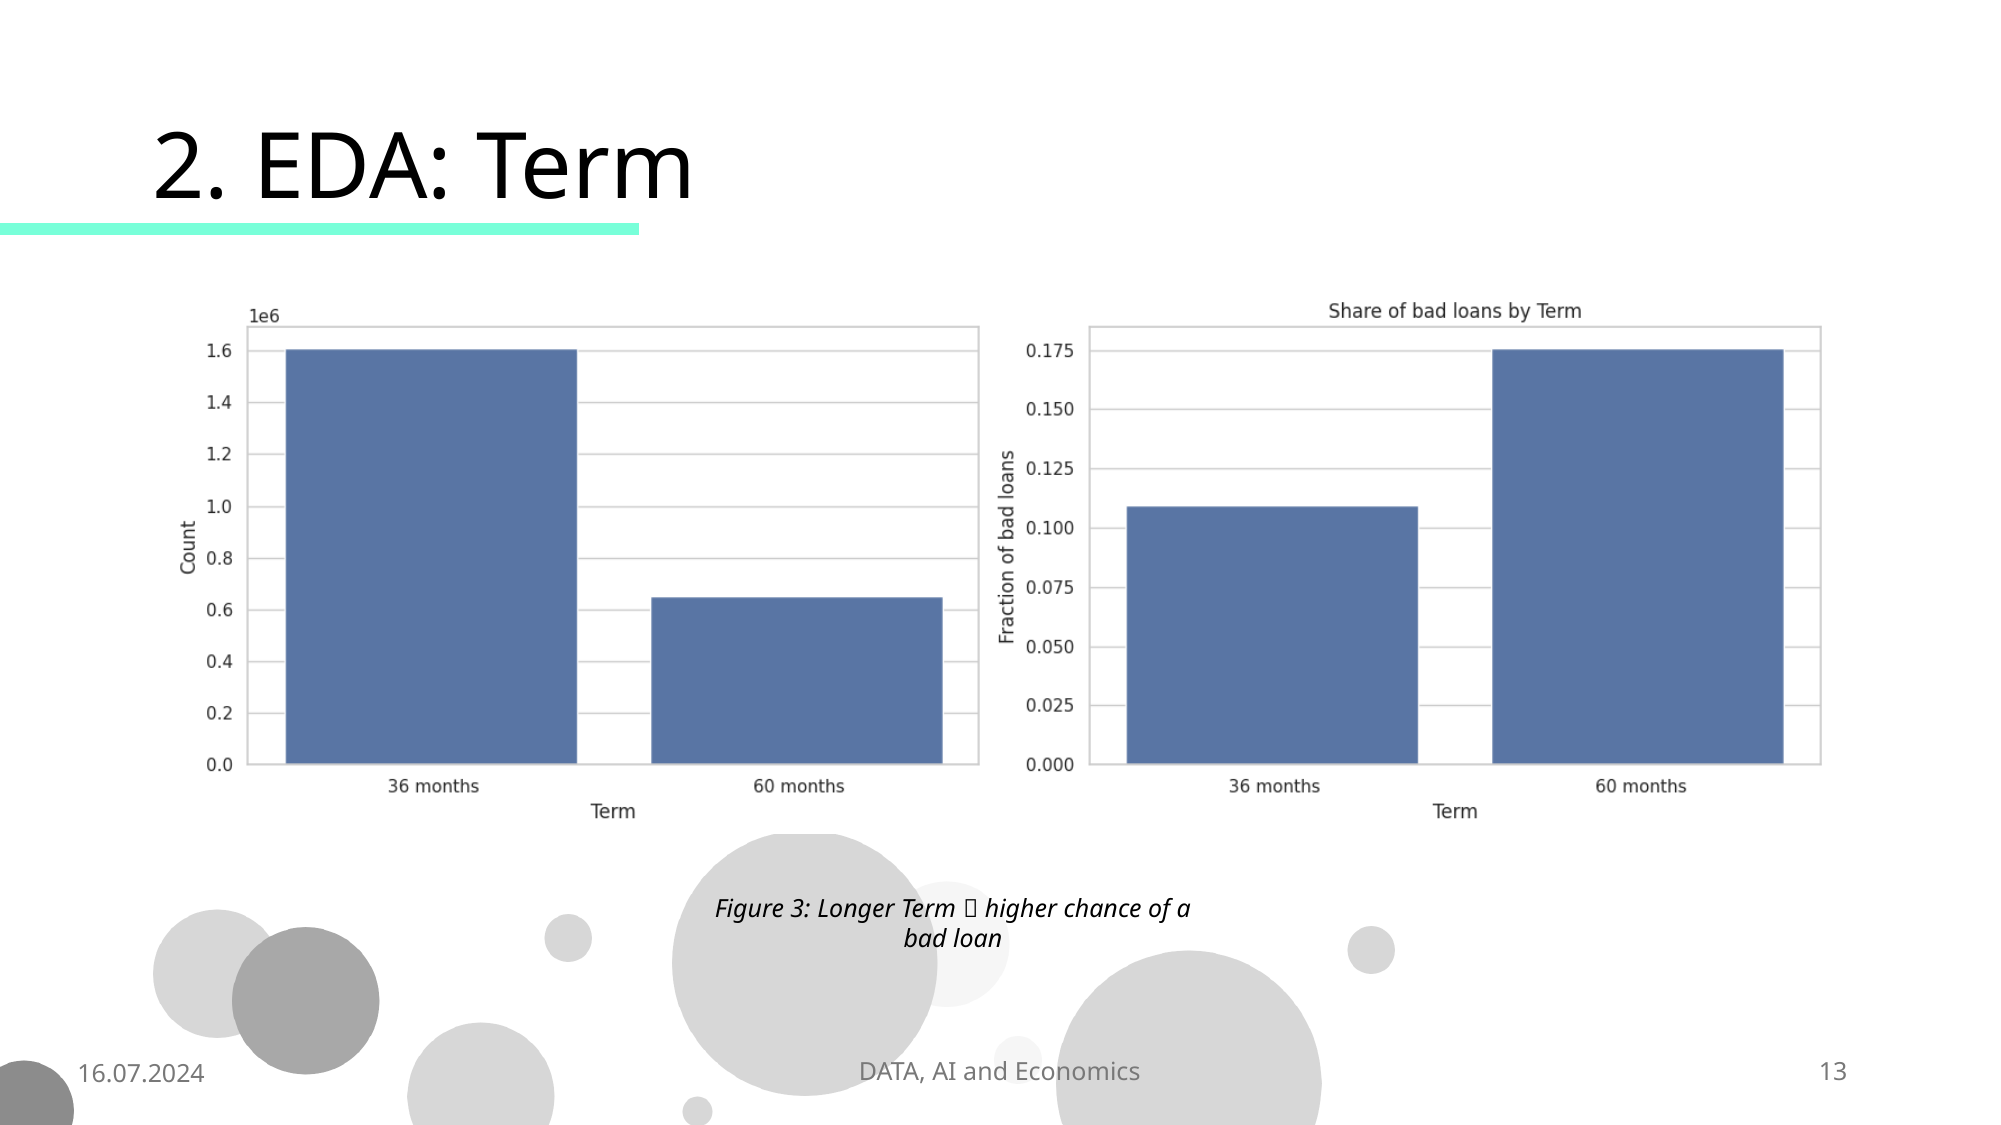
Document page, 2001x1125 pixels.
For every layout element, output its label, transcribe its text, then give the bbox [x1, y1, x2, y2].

title 2. EDA: Term [137, 59, 1863, 278]
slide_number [62, 1042, 513, 1103]
footer DATA, AI and Economics [662, 1042, 1338, 1103]
text_box Figure 3: Longer Term  higher chance of a bad loan [691, 885, 1216, 960]
picture [0, 0, 2001, 1125]
slide_number 13 [1412, 1042, 1863, 1103]
